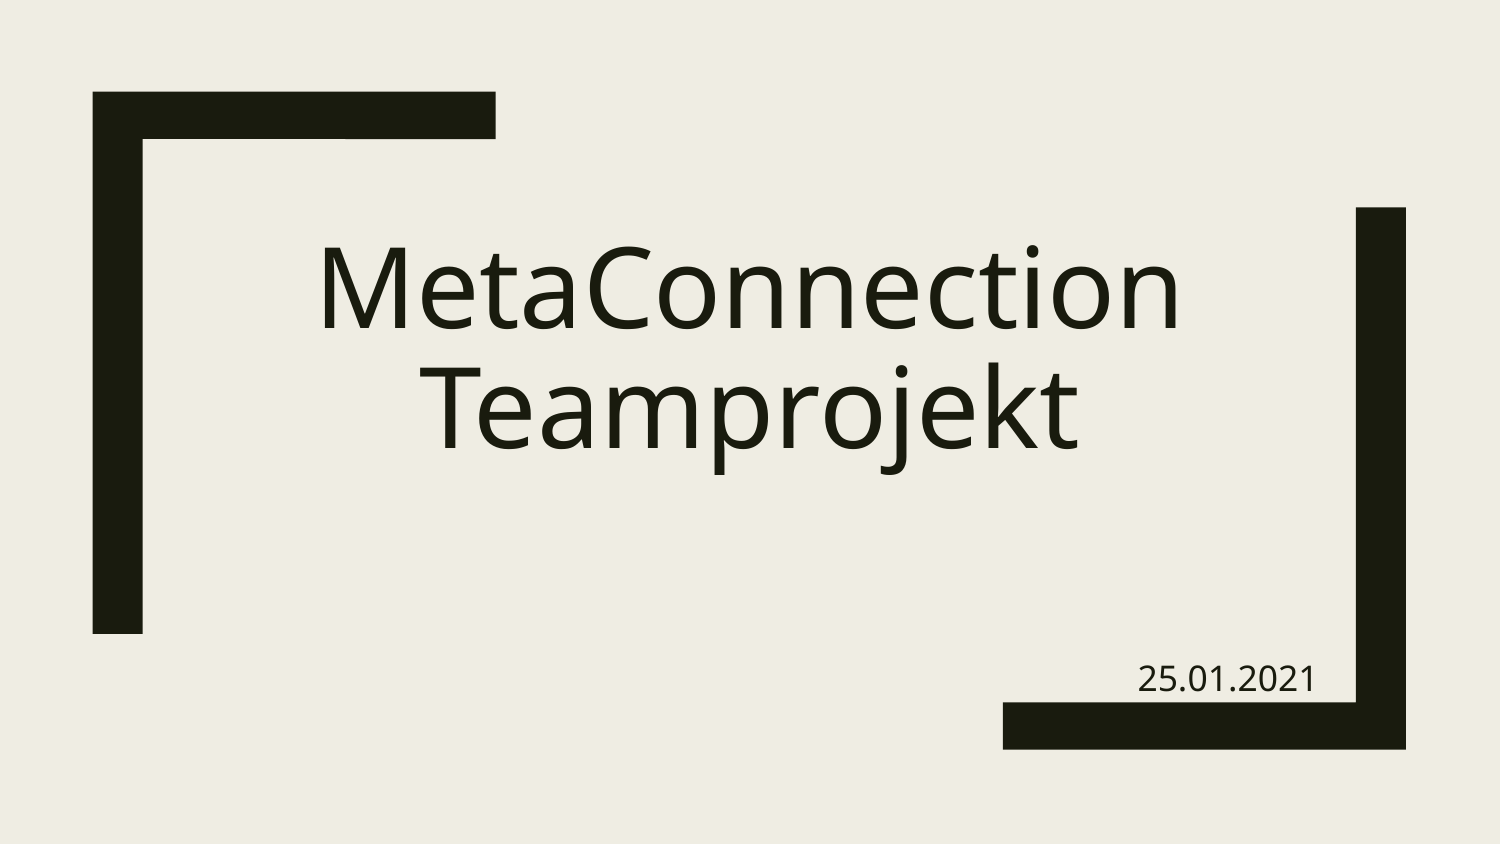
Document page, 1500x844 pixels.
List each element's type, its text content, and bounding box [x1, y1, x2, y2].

subtitle 25.01.2021 [1035, 645, 1421, 722]
title MetaConnection Teamprojekt [235, 220, 1265, 479]
